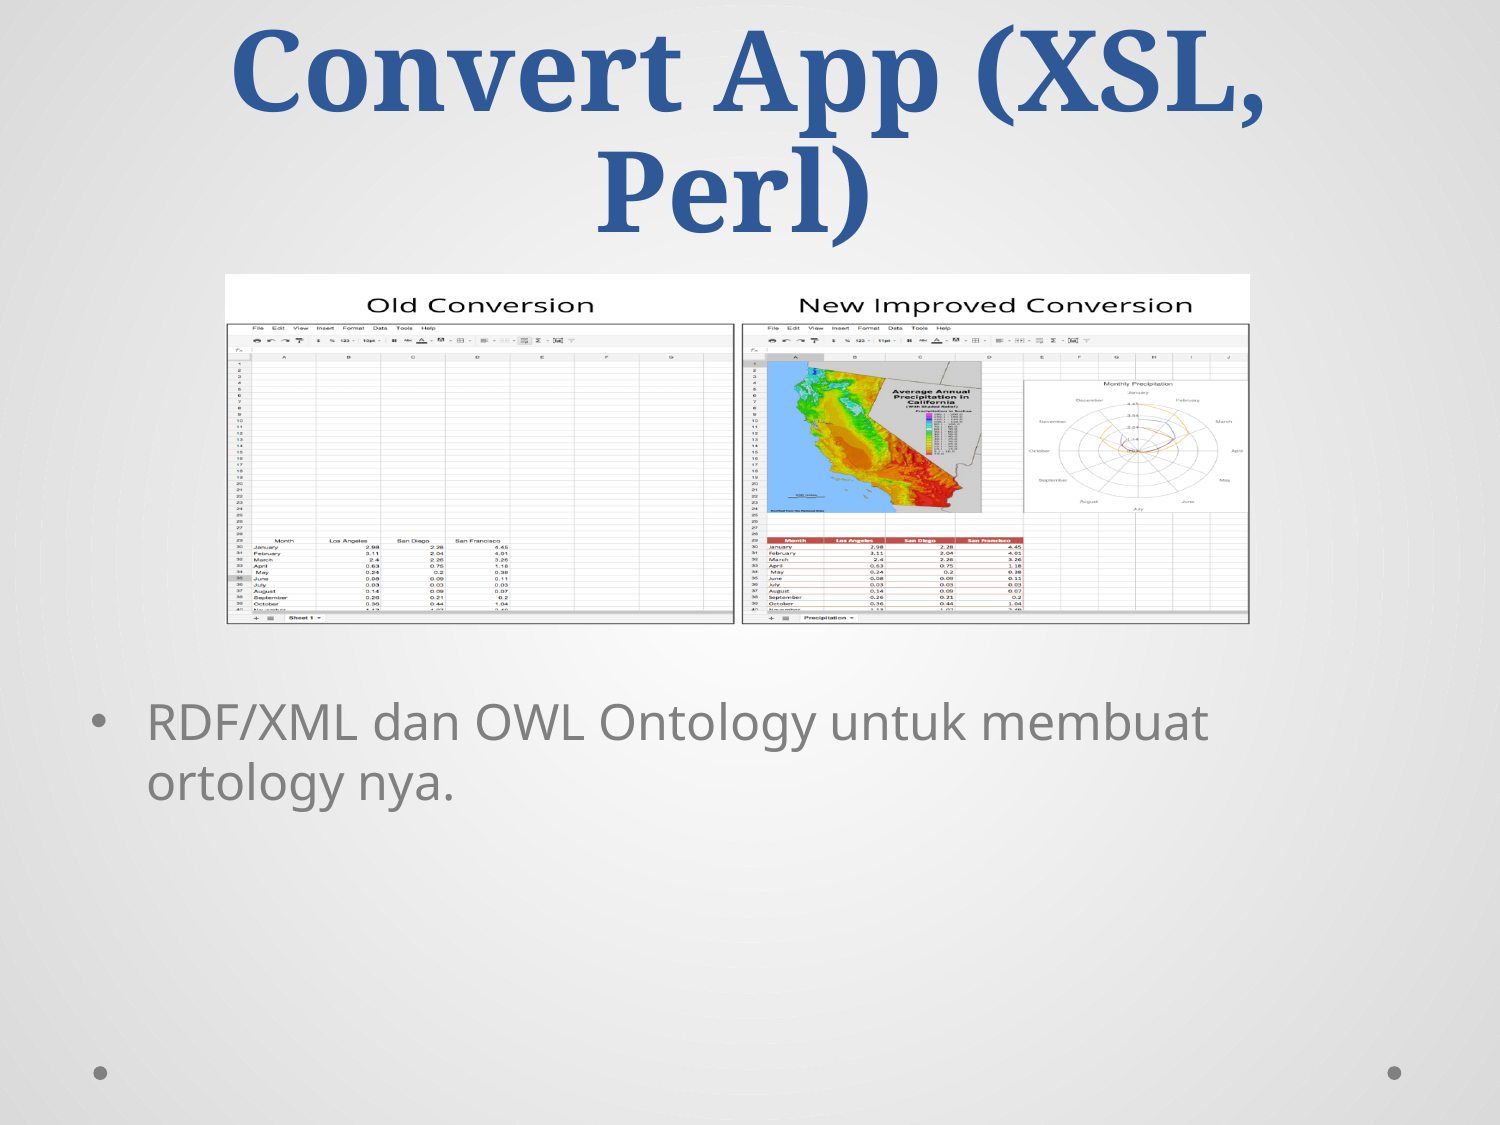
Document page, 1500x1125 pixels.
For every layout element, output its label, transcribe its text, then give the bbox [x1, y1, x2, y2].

title Convert App (XSL, Perl) [75, 0, 1425, 262]
picture [224, 274, 1251, 626]
list RDF/XML dan OWL Ontology untuk membuat ortology nya. [75, 262, 1425, 1005]
